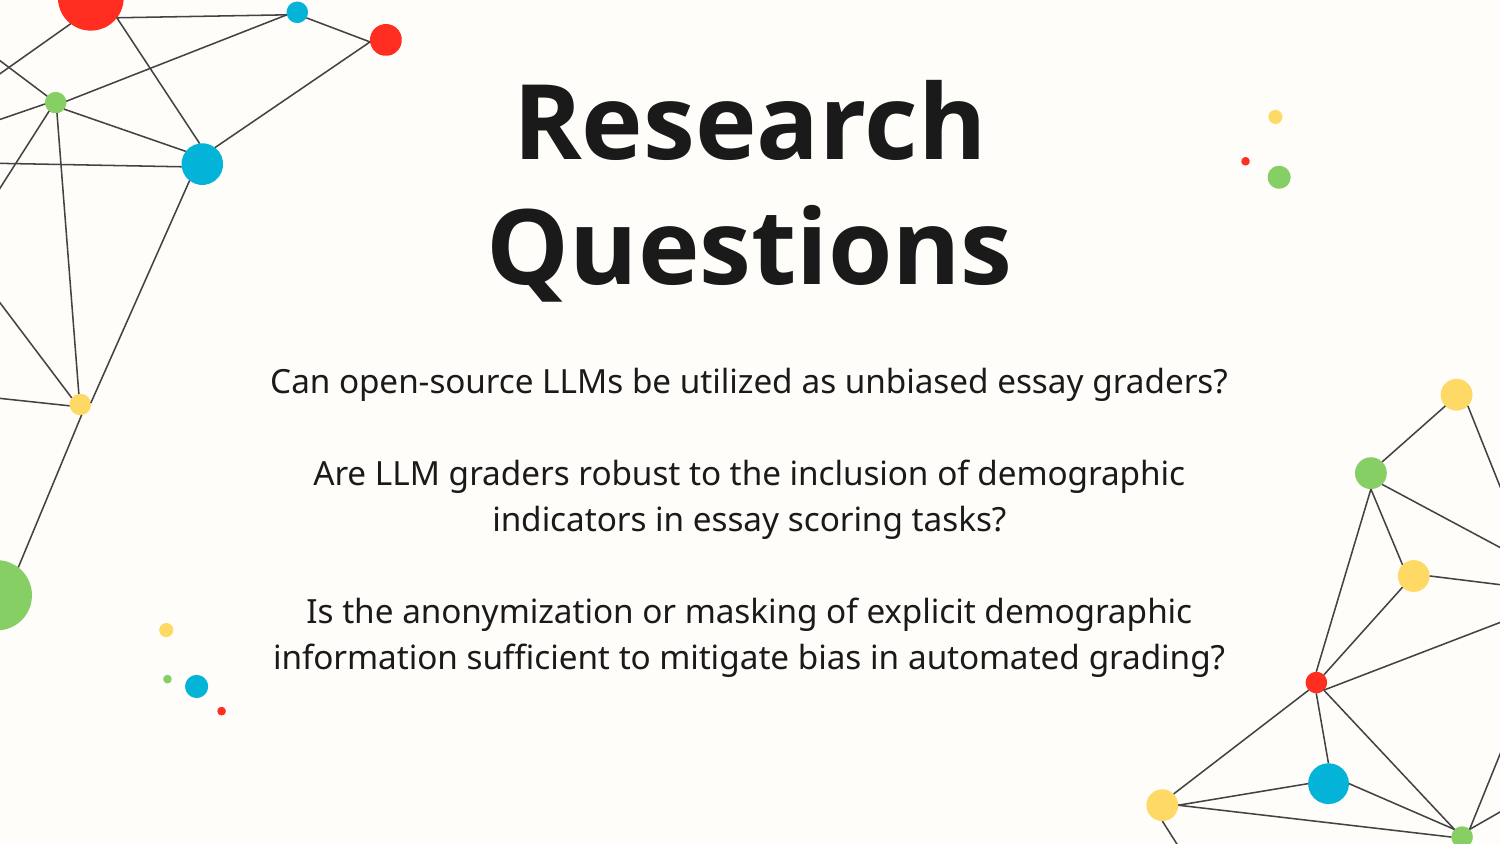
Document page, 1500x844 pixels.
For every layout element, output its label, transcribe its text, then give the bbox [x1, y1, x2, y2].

subtitle Can open-source LLMs be utilized as unbiased essay graders? Are LLM graders robust to the inclusion of demographic indicators in essay scoring tasks? Is the anonymization or masking of explicit demographic information sufficient to mitigate bias in automated grading? [240, 339, 1260, 411]
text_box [1240, 122, 1313, 176]
title Research Questions [240, 45, 1260, 321]
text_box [158, 622, 227, 716]
